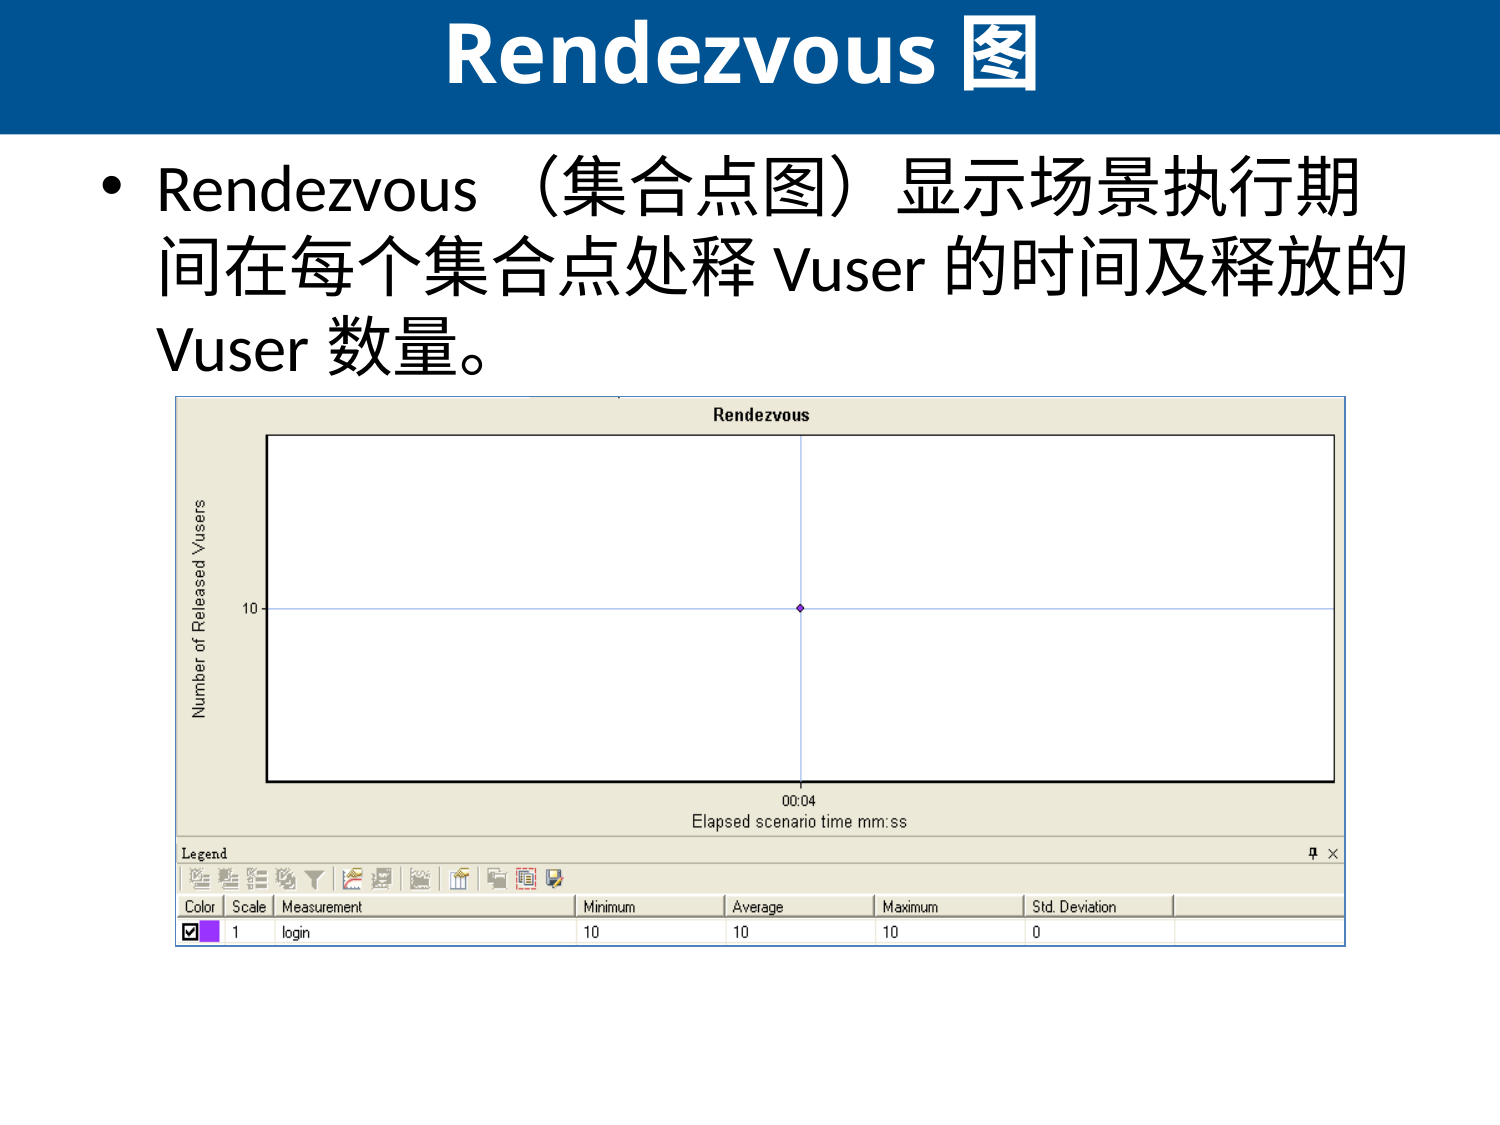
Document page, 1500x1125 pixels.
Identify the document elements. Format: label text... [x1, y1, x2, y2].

title Rendezvous图 [2, 0, 1483, 135]
picture [176, 396, 1345, 946]
list Rendezvous（集合点图）显示场景执行期间在每个集合点处释Vuser的时间及释放的Vuser数量。 [85, 137, 1436, 880]
